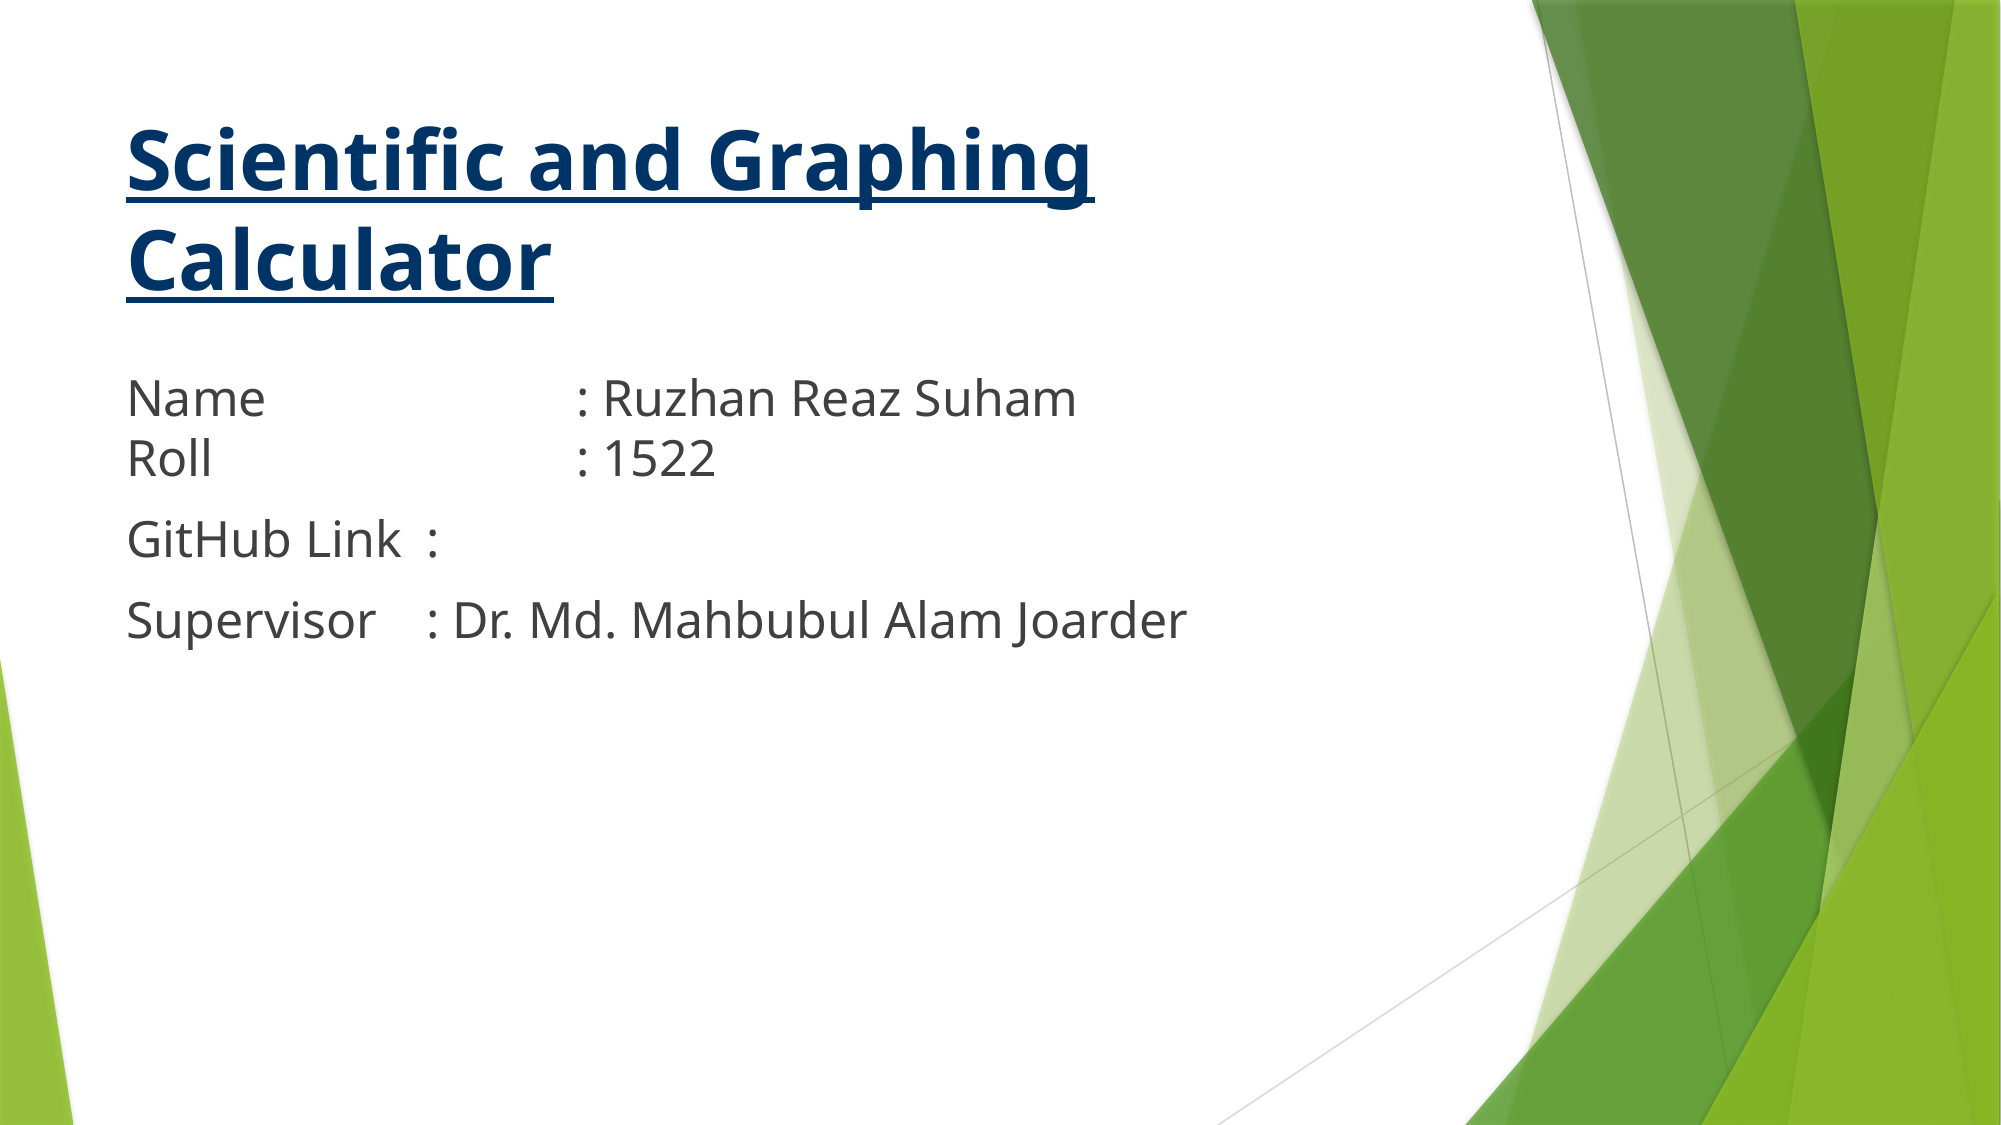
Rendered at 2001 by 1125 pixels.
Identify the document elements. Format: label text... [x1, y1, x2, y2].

title Scientific and Graphing Calculator [111, 99, 1522, 278]
list Name : Ruzhan Reaz Suham Roll : 1522 GitHub Link : Supervisor : Dr. Md. Mahbubul Alam Joarder [111, 278, 1522, 992]
